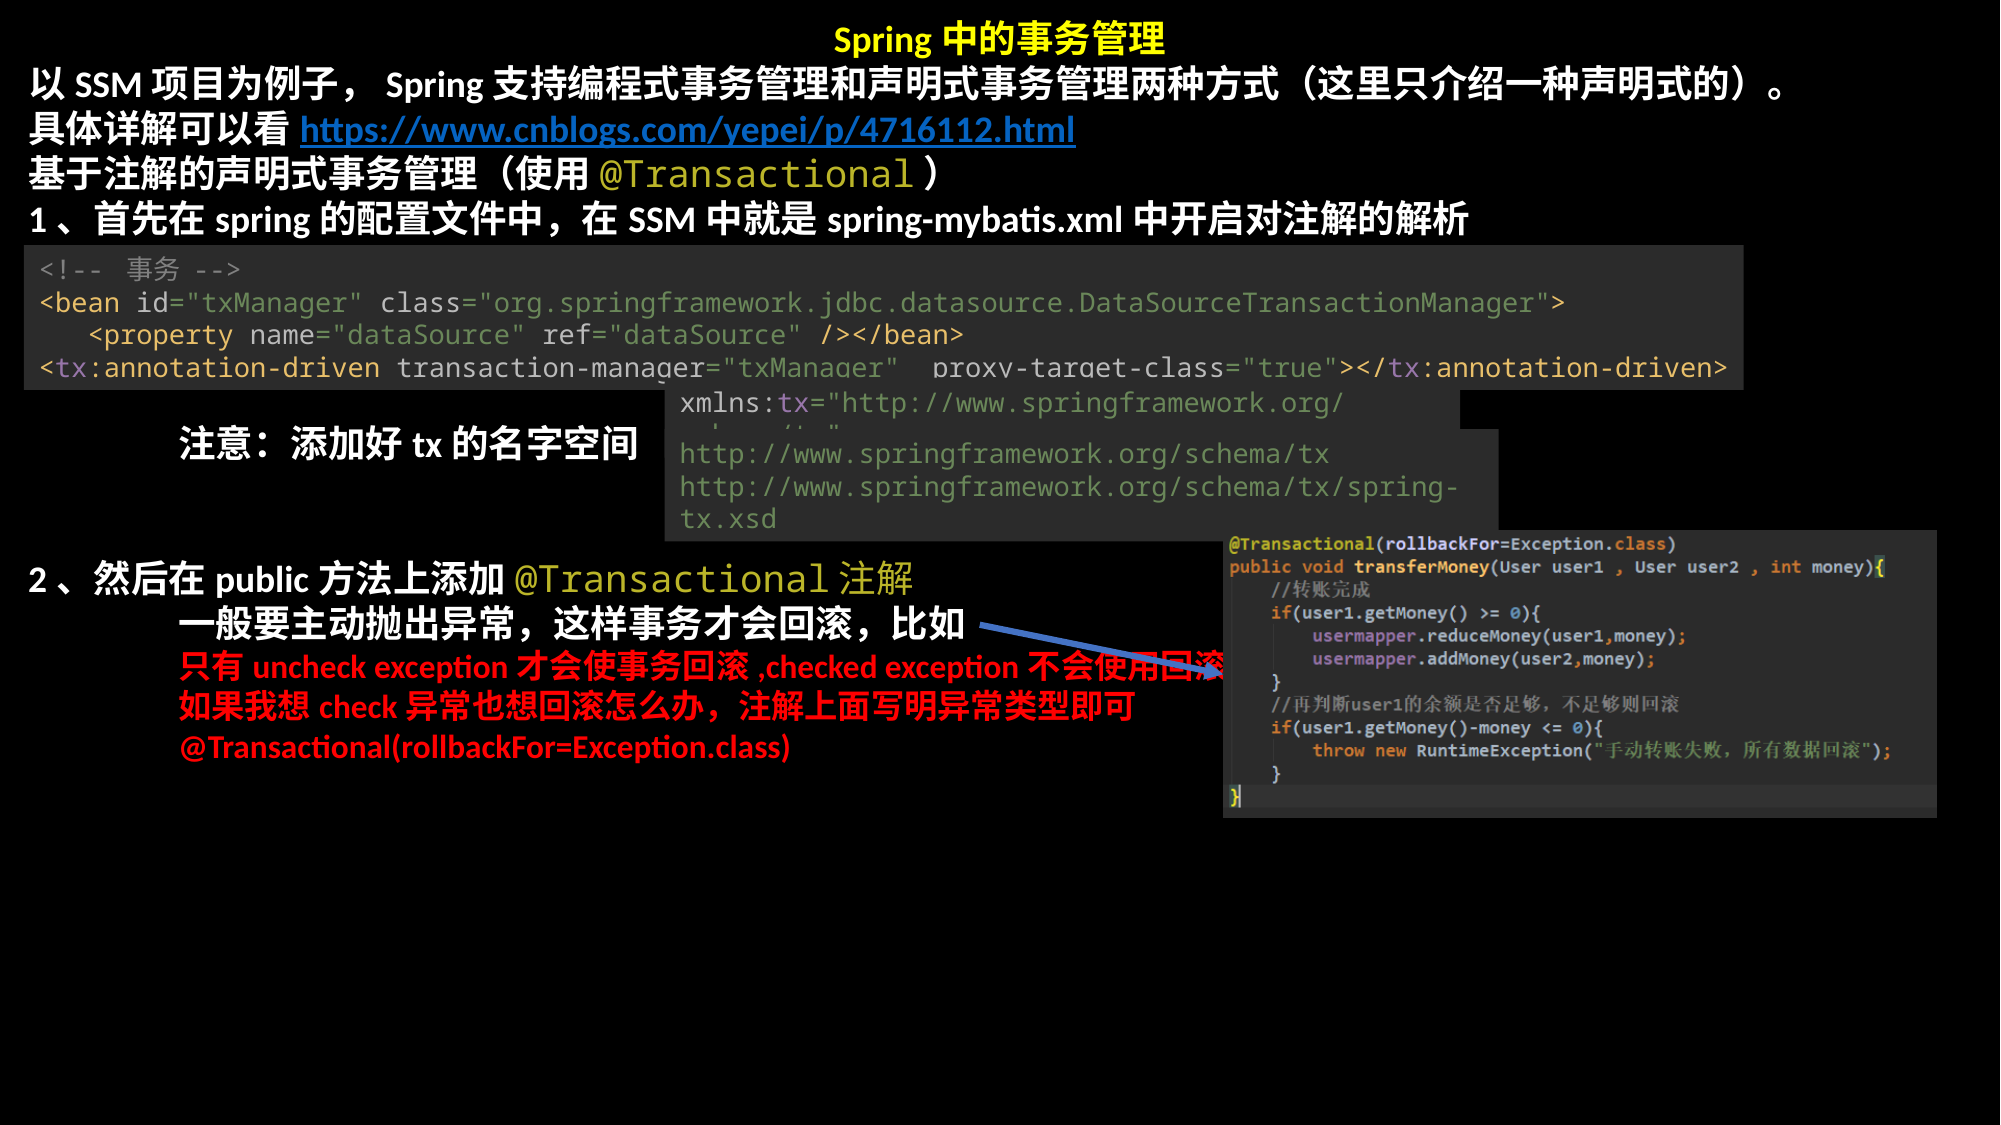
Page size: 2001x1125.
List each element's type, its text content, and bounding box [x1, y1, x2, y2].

text_box Spring中的事务管理 以SSM项目为例子，Spring支持编程式事务管理和声明式事务管理两种方式（这里只介绍一种声明式的）。 具体详解可以看https://www.cnblogs.com/yepei/p/4716112.html 基于注解的声明式事务管理（使用@Transactional） 1、首先在spring的配置文件中，在SSM中就是spring-mybatis.xml中开启对注解的解析 注意：添加好tx的名字空间 2、然后在public方法上添加@Transactional注解 一般要主动抛出异常，这样事务才会回滚，比如 只有uncheck exception才会使事务回滚,checked exception不会使用回滚 如果我想check异常也想回滚怎么办，注解上面写明异常类型即可 @Transactional(rollbackFor=Exception.class) [13, 7, 1987, 818]
text_box <!-- 事务 --> <bean id="txManager" class="org.springframework.jdbc.datasource.DataSourceTransactionManager"> <property name="dataSource" ref="dataSource" /></bean> <tx:annotation-driven transaction-manager="txManager" proxy-target-class="true"></tx:annotation-driven> [23, 245, 1744, 390]
picture [1223, 530, 1937, 818]
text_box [979, 624, 1224, 675]
text_box http://www.springframework.org/schema/tx http://www.springframework.org/schema/tx/spring-tx.xsd [664, 429, 1499, 542]
text_box xmlns:tx="http://www.springframework.org/schema/tx" [664, 377, 1461, 429]
